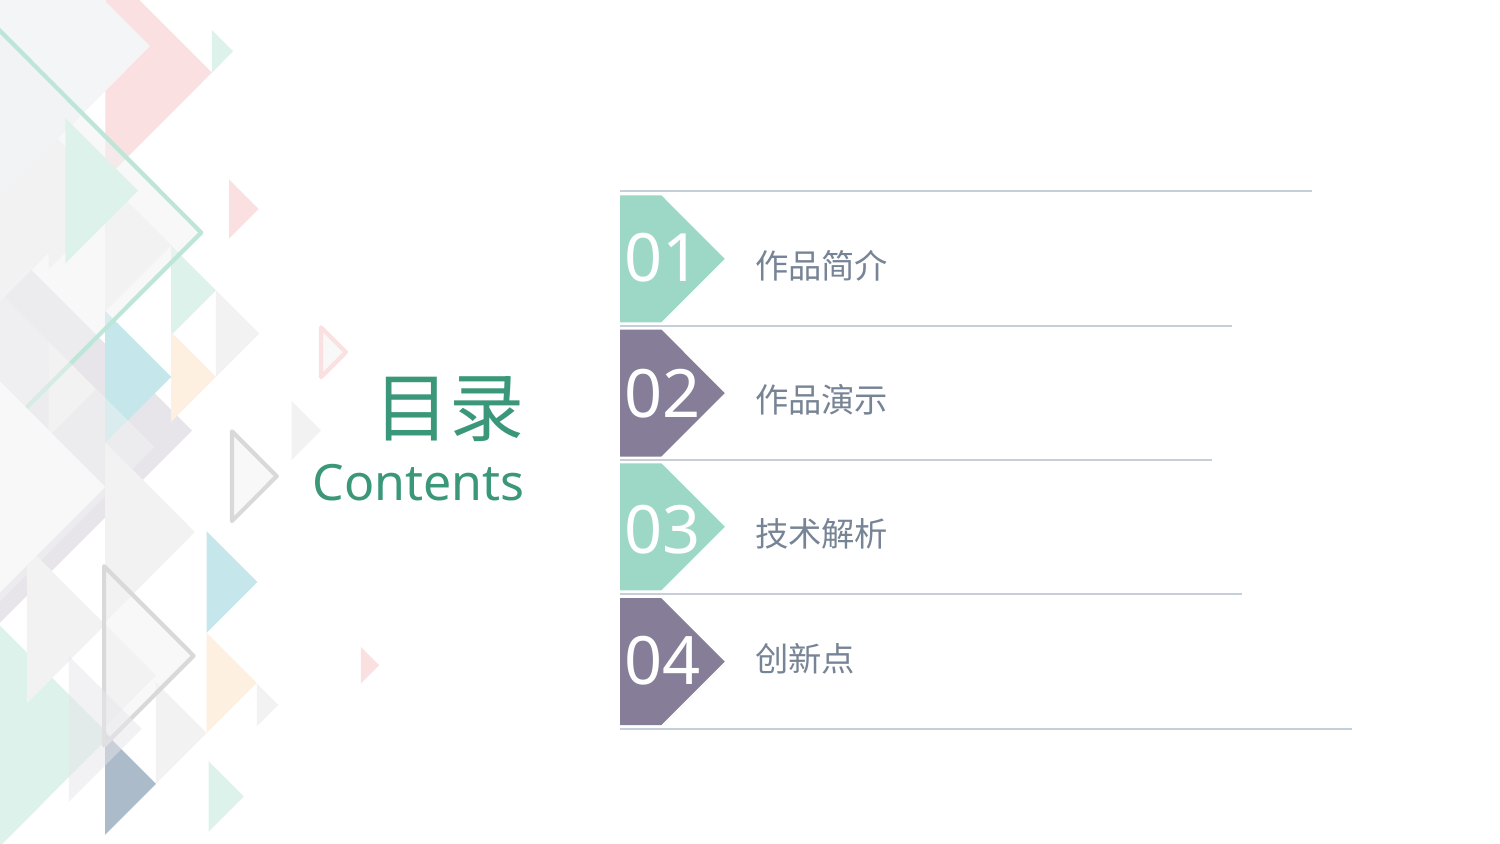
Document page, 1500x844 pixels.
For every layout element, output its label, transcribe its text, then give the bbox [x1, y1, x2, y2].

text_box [607, 597, 725, 726]
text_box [607, 195, 725, 323]
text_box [607, 329, 725, 457]
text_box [740, 371, 1429, 453]
text_box 目录 Contents [384, 353, 540, 519]
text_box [0, 0, 380, 844]
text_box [607, 463, 725, 591]
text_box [740, 630, 1429, 720]
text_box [619, 191, 1353, 730]
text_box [740, 506, 1429, 590]
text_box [740, 237, 1429, 322]
